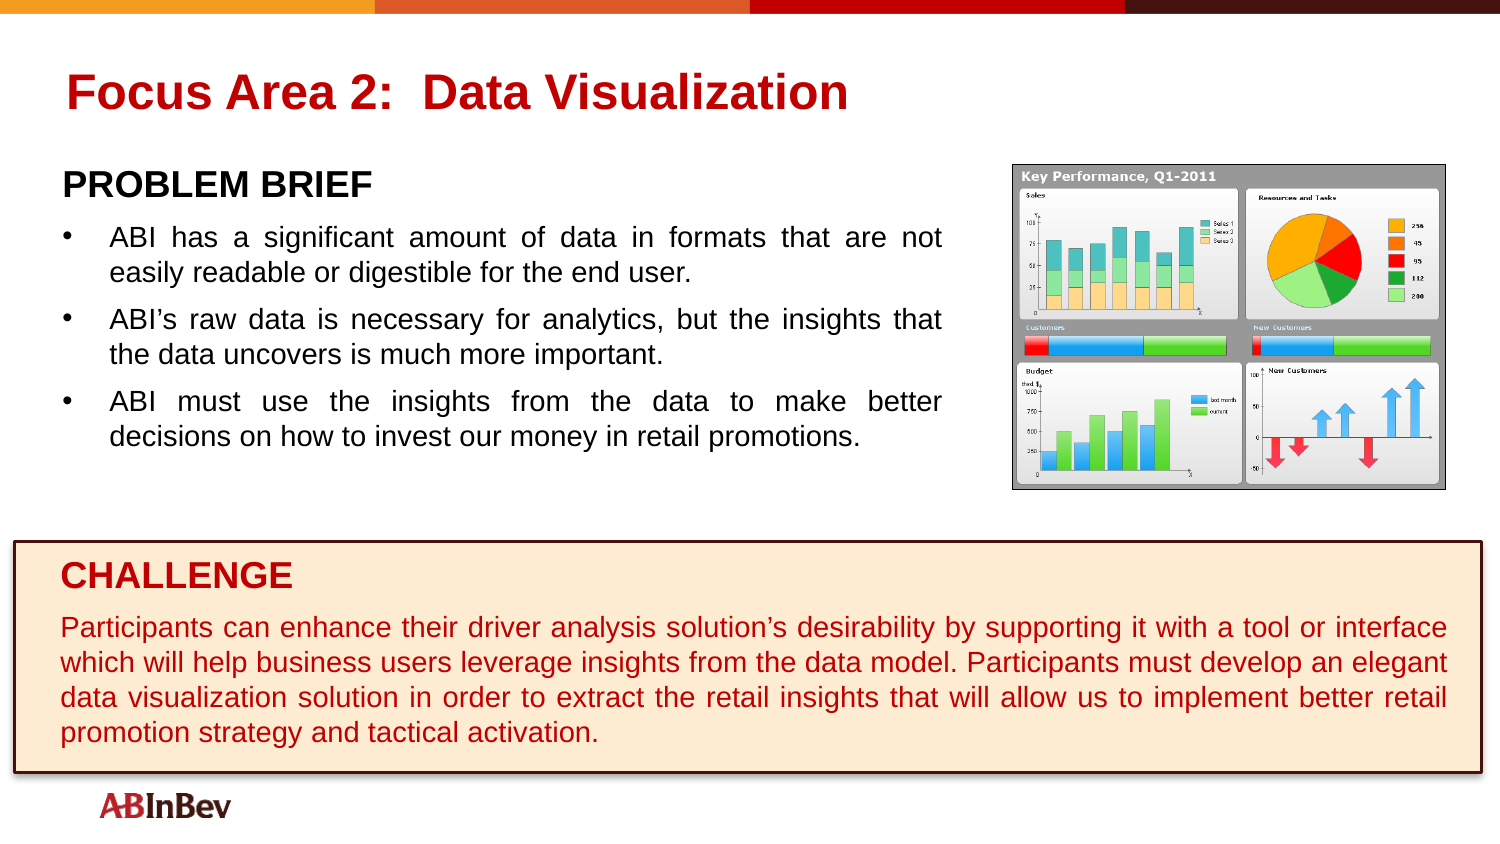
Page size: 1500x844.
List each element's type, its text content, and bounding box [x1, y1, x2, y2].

picture [99, 793, 231, 818]
text_box CHALLENGE Participants can enhance their driver analysis solution’s desirability by supporting it with a tool or interface which will help business users leverage insights from the data model. Participants must develop an elegant data visualization solution in order to extract the retail insights that will allow us to implement better retail promotion strategy and tactical activation. [60, 550, 1450, 744]
text_box PROBLEM BRIEF ABI has a significant amount of data in formats that are not easily readable or digestible for the end user. ABI’s raw data is necessary for analytics, but the insights that the data uncovers is much more important. ABI must use the insights from the data to make better decisions on how to invest our money in retail promotions. [62, 160, 944, 443]
picture [1012, 164, 1446, 490]
title Focus Area 2: Data Visualization [51, 11, 1471, 175]
text_box [14, 541, 1482, 774]
